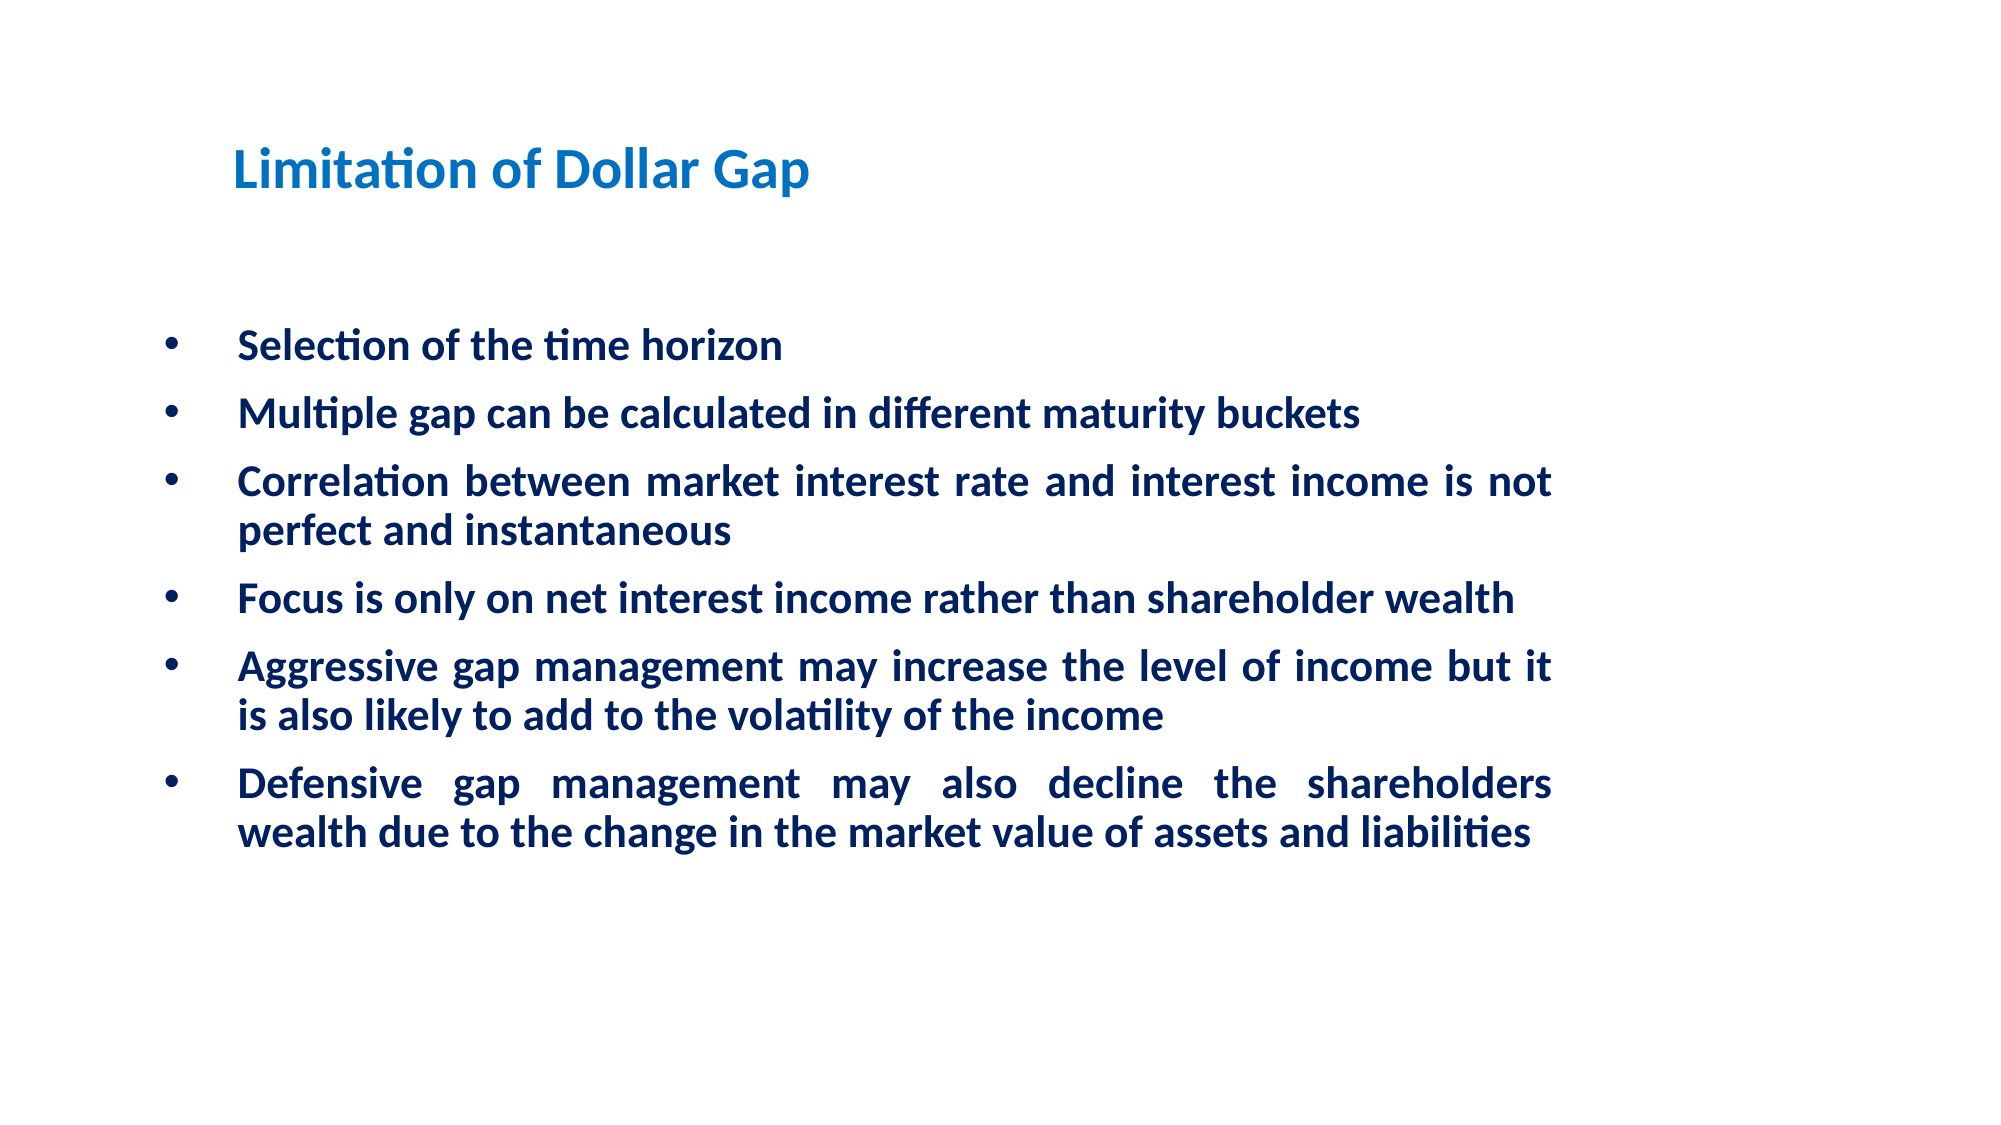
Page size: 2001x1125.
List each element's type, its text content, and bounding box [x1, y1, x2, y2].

list Selection of the time horizon Multiple gap can be calculated in different maturity buckets Correlation between market interest rate and interest income is not perfect and instantaneous Focus is only on net interest income rather than shareholder wealth Aggressive gap management may increase the level of income but it is also likely to add to the volatility of the income Defensive gap management may also decline the shareholders wealth due to the change in the market value of assets and liabilities [149, 313, 1570, 910]
title Limitation of Dollar Gap [218, 105, 1944, 235]
